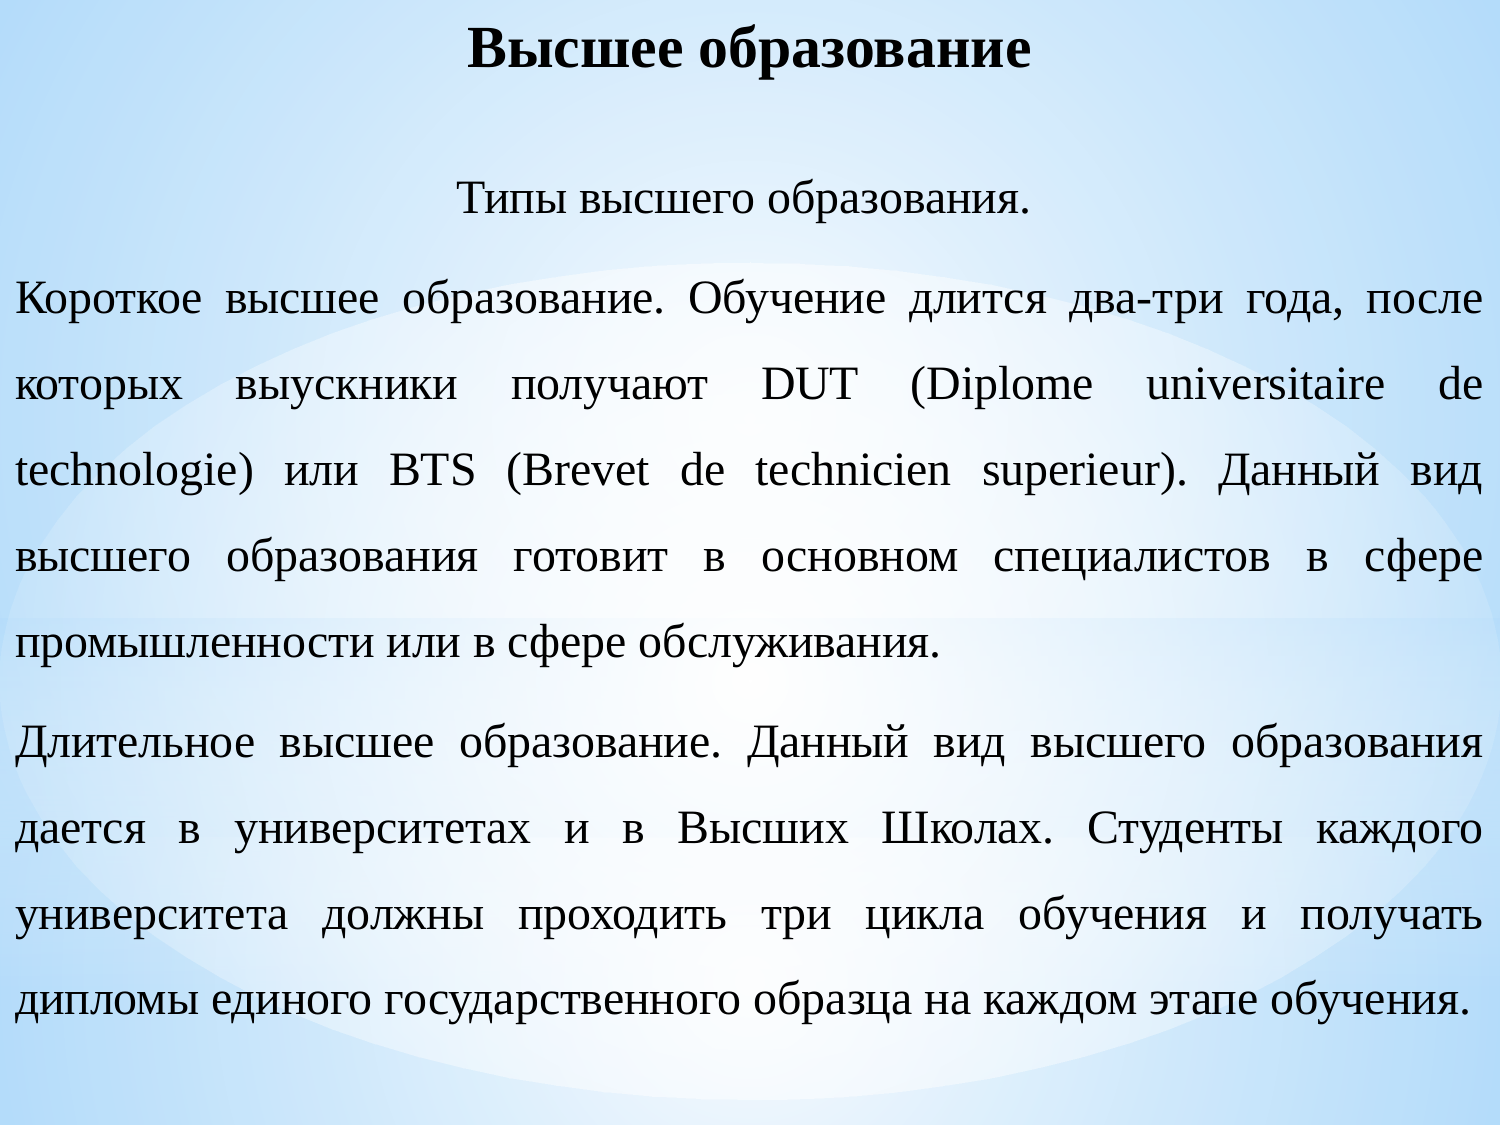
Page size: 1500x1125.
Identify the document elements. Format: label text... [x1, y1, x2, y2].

list Высшее образование Типы высшего образования. Короткое высшее образование. Обучение длится два-три года, после которых выускники получают DUT (Diplome universitaire de technologie) или BTS (Brevet de technicien superieur). Данный вид высшего образования готовит в основном специалистов в сфере промышленности или в сфере обслуживания. Длительное высшее образование. Данный вид высшего образования дается в университетах и в Высших Школах. Студенты каждого университета должны проходить три цикла обучения и получать дипломы единого государственного образца на каждом этапе обучения. [0, 0, 1500, 1125]
